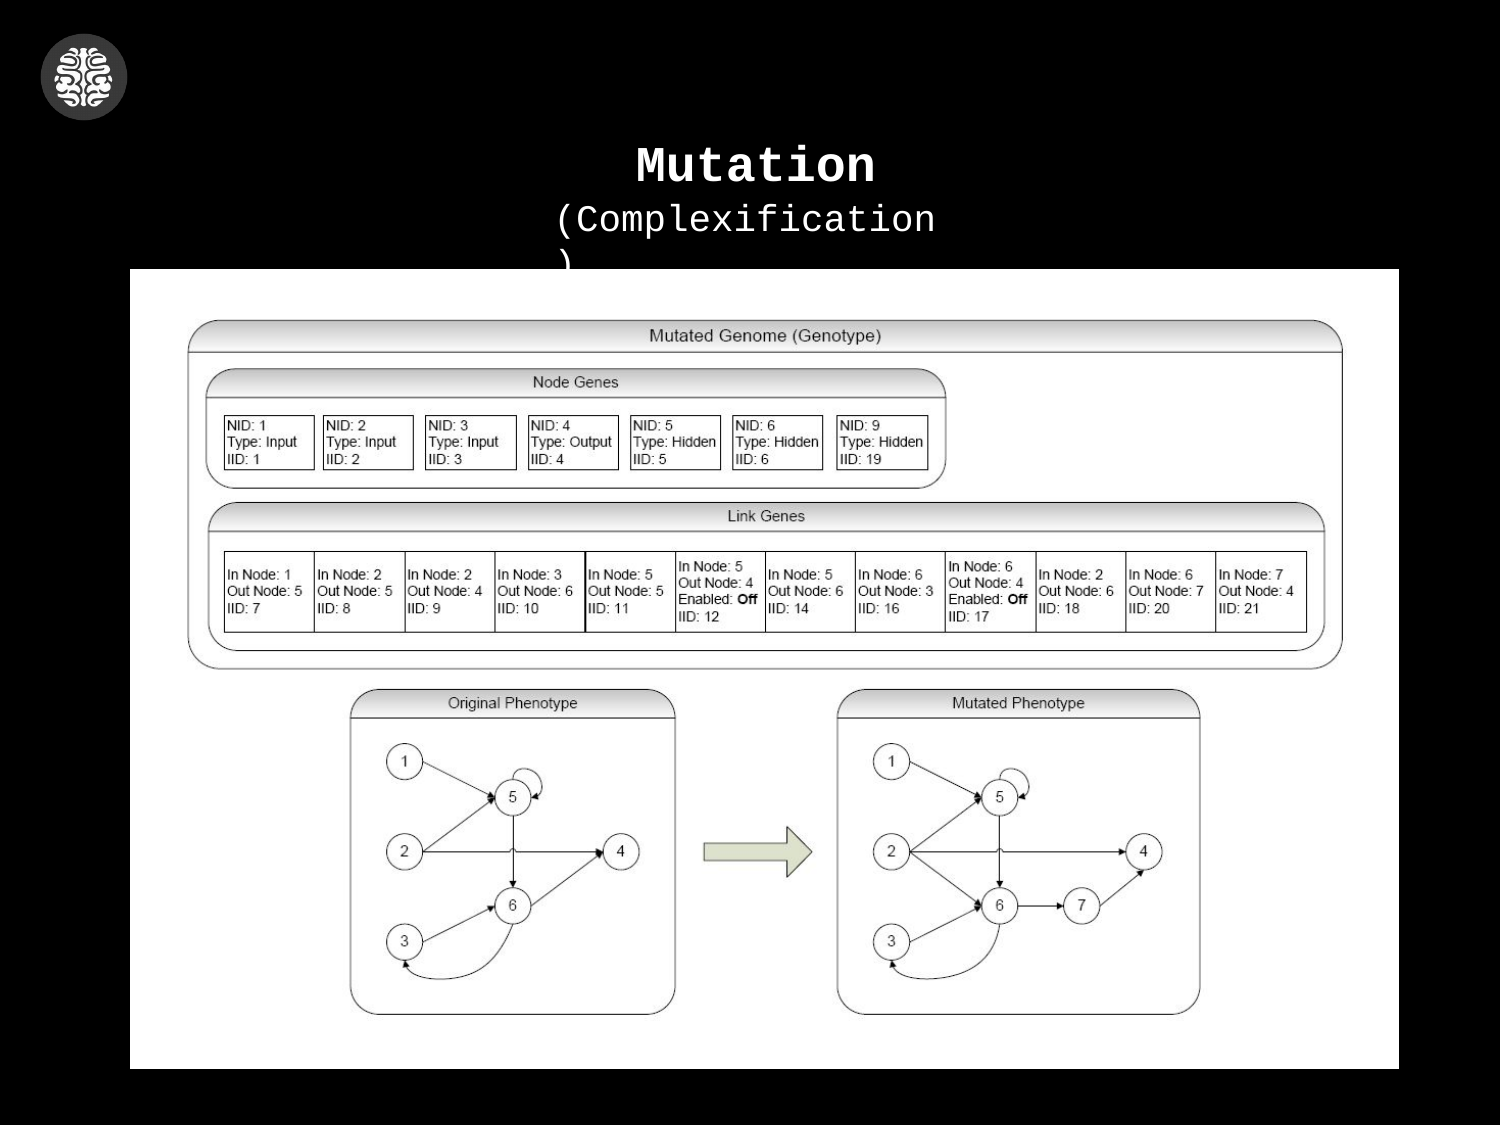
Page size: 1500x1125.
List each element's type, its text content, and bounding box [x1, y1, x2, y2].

text_box (Complexification) [538, 186, 973, 268]
picture [36, 30, 131, 124]
text_box Mutation [421, 123, 1091, 199]
picture [130, 269, 1400, 1070]
